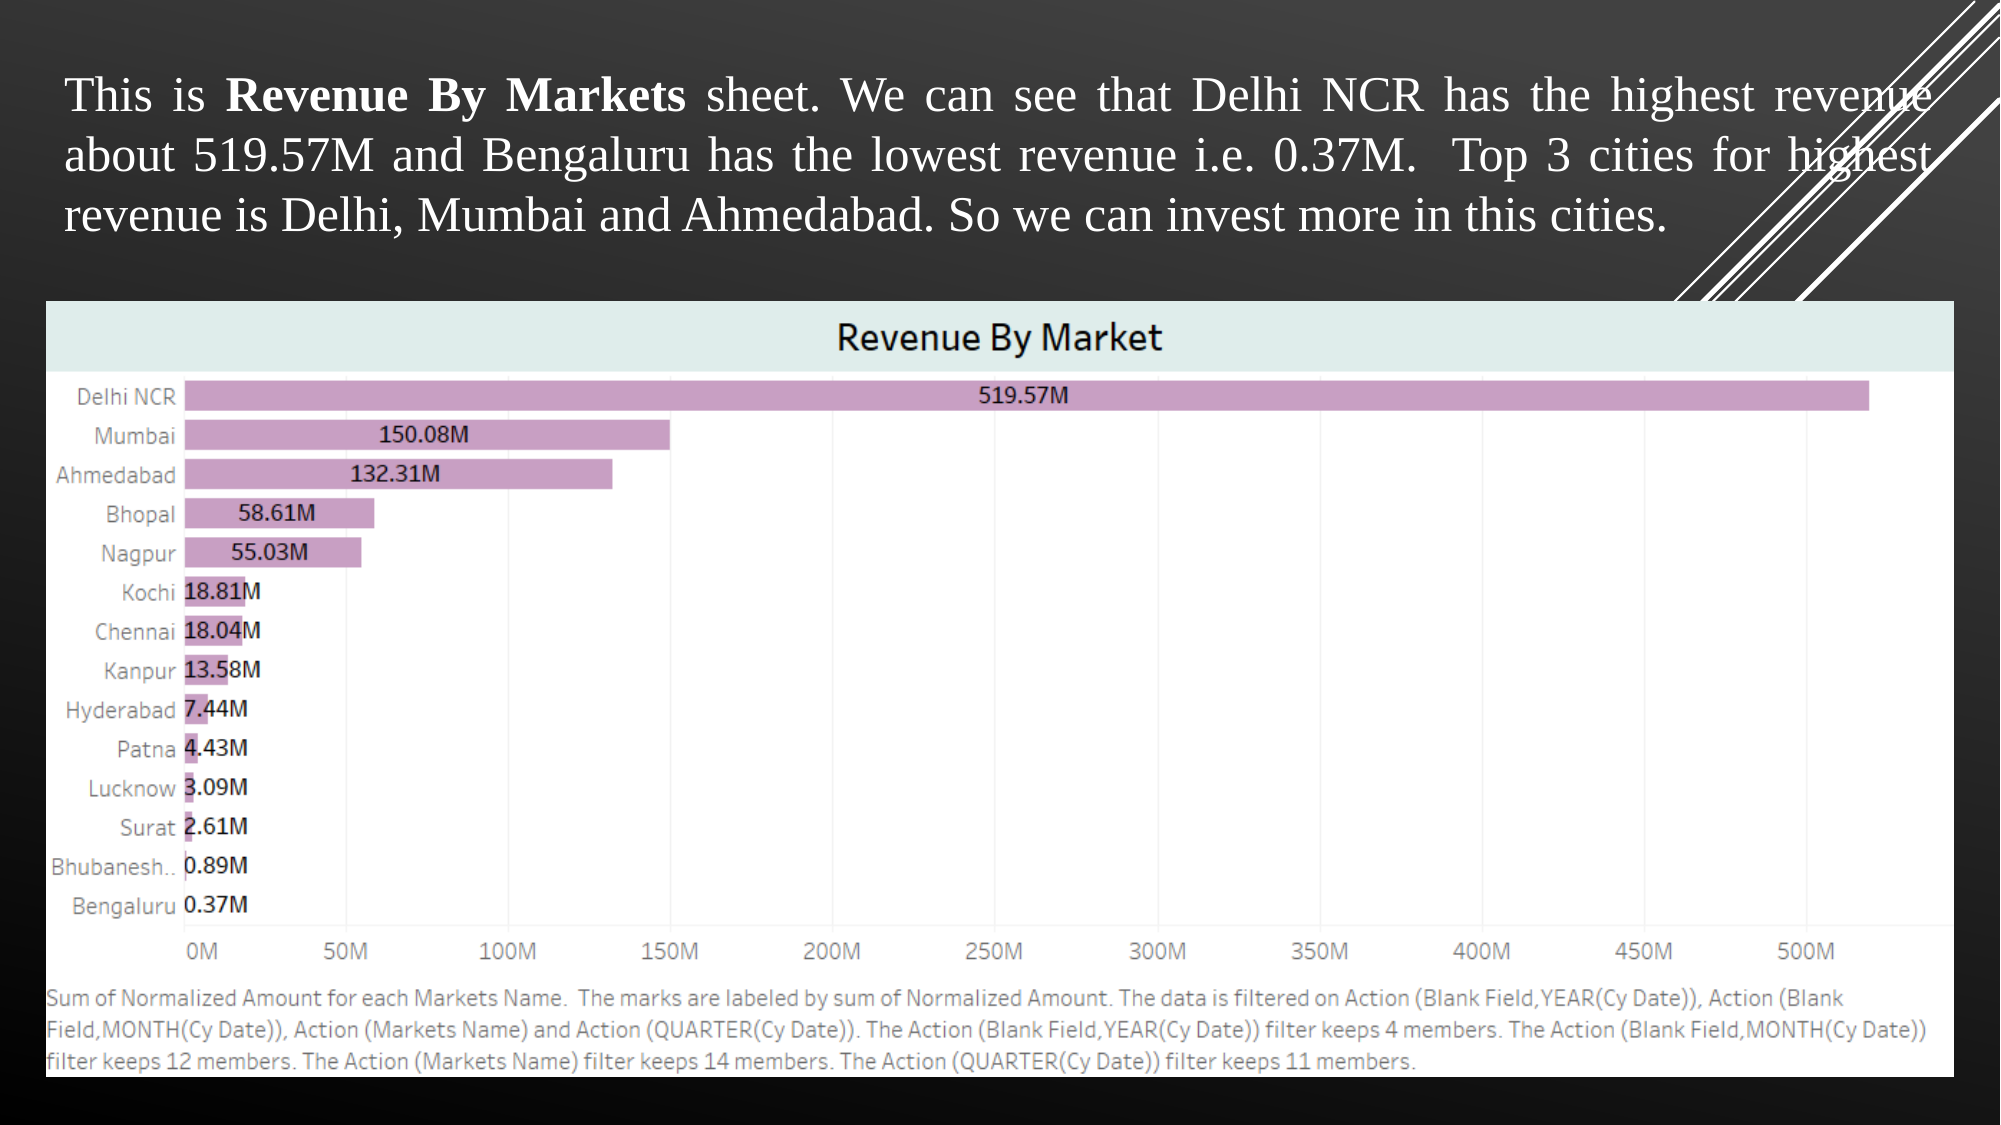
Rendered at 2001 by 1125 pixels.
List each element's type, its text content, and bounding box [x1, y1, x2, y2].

picture [46, 301, 1954, 1077]
text_box This is Revenue By Markets sheet. We can see that Delhi NCR has the highest revenue about 519.57M and Bengaluru has the lowest revenue i.e. 0.37M. Top 3 cities for highest revenue is Delhi, Mumbai and Ahmedabad. So we can invest more in this cities. [49, 53, 1949, 249]
